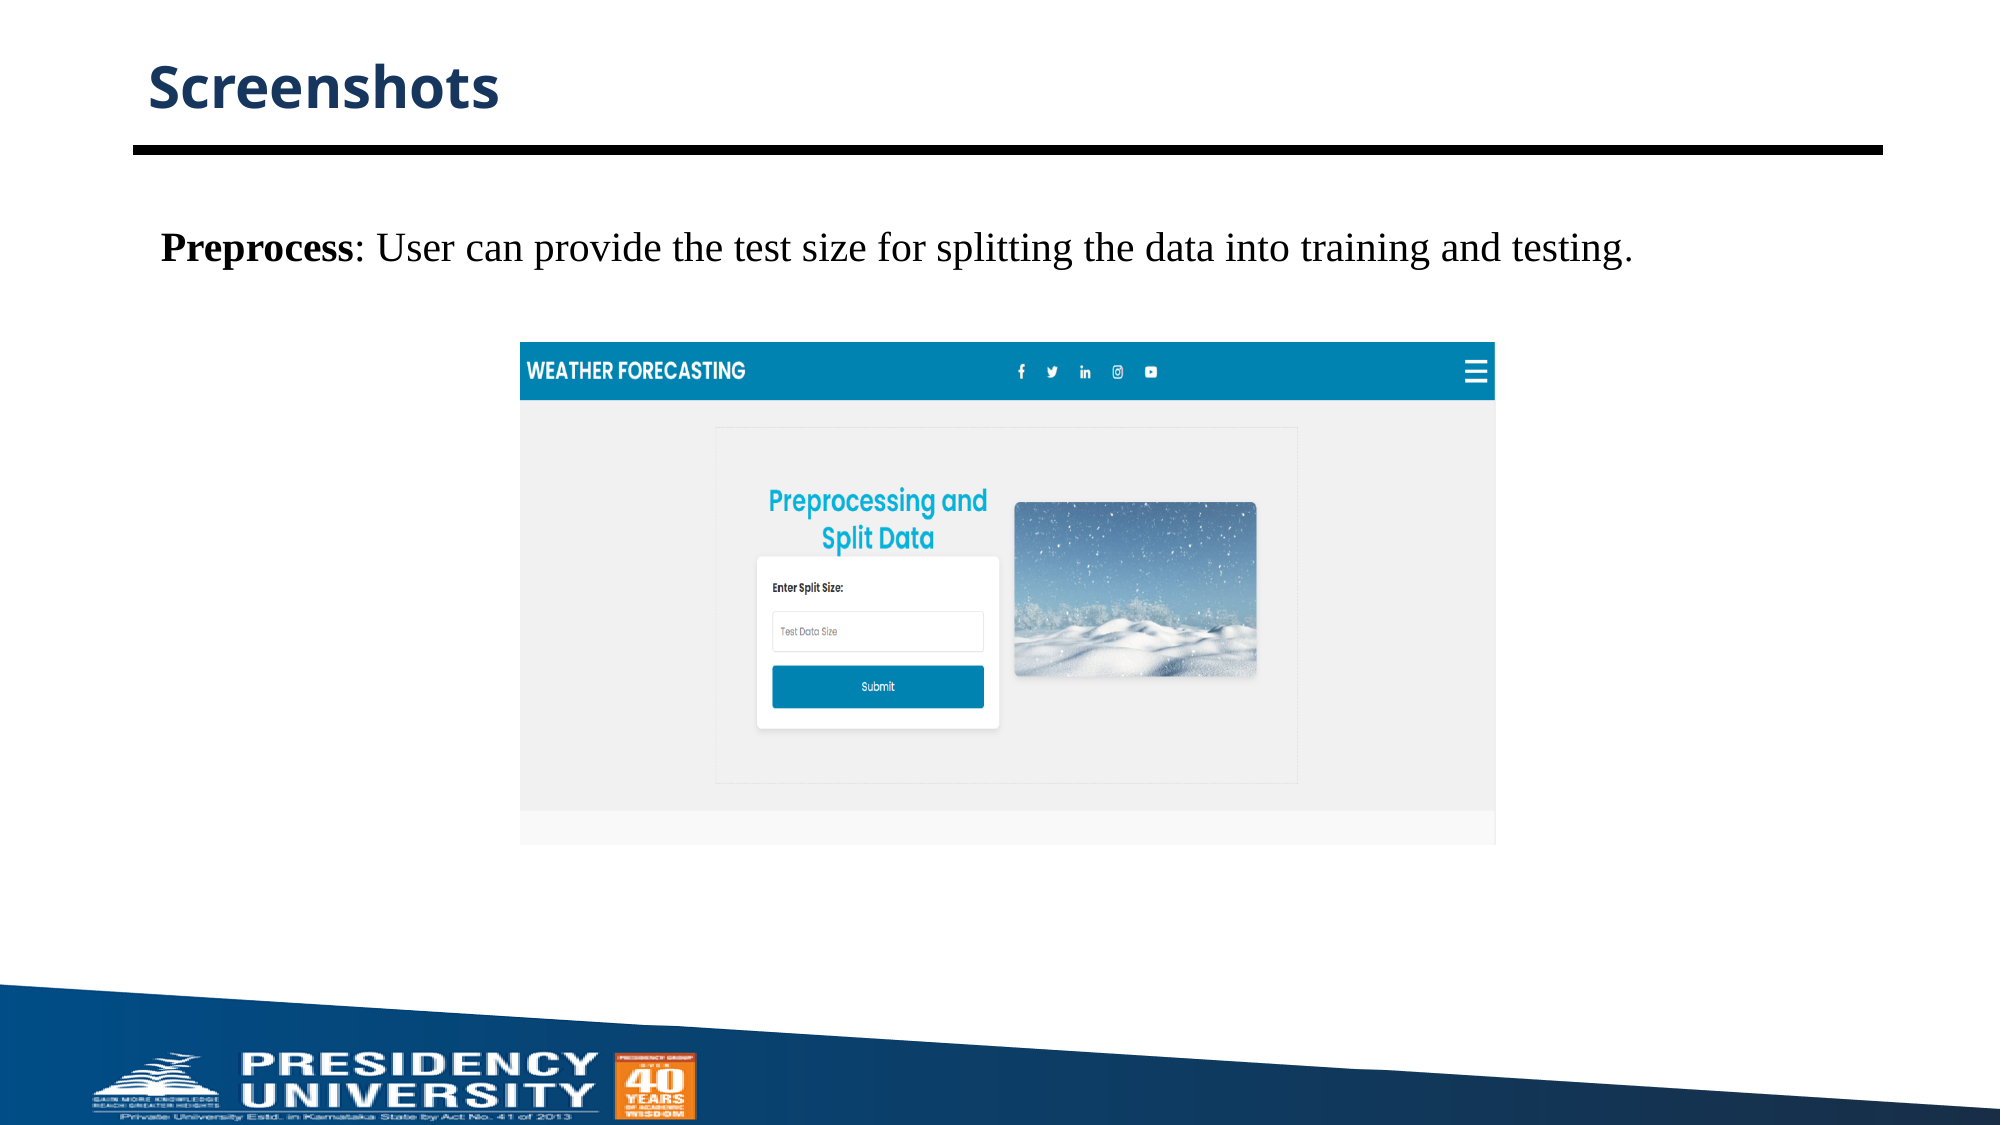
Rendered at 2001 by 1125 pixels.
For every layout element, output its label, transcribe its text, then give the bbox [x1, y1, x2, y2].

picture [1081, 370, 1090, 378]
picture [1117, 366, 1123, 375]
picture [665, 362, 676, 378]
picture [629, 362, 641, 379]
picture [520, 342, 1496, 845]
picture [680, 362, 689, 378]
picture [1019, 364, 1024, 378]
picture [620, 362, 627, 378]
picture [1146, 367, 1157, 377]
title Screenshots [133, 45, 1884, 125]
picture [733, 362, 744, 379]
picture [644, 362, 653, 378]
picture [570, 362, 578, 378]
picture [594, 362, 601, 378]
picture [692, 362, 701, 378]
picture [1048, 367, 1057, 377]
picture [528, 362, 544, 378]
picture [581, 362, 590, 378]
picture [557, 362, 567, 378]
picture [603, 362, 612, 378]
picture [720, 362, 730, 378]
picture [547, 362, 554, 378]
list Preprocess: User can provide the test size for splitting the data into training and testing. [133, 187, 1884, 1000]
picture [0, 982, 2000, 1125]
picture [703, 362, 716, 378]
picture [656, 362, 662, 378]
